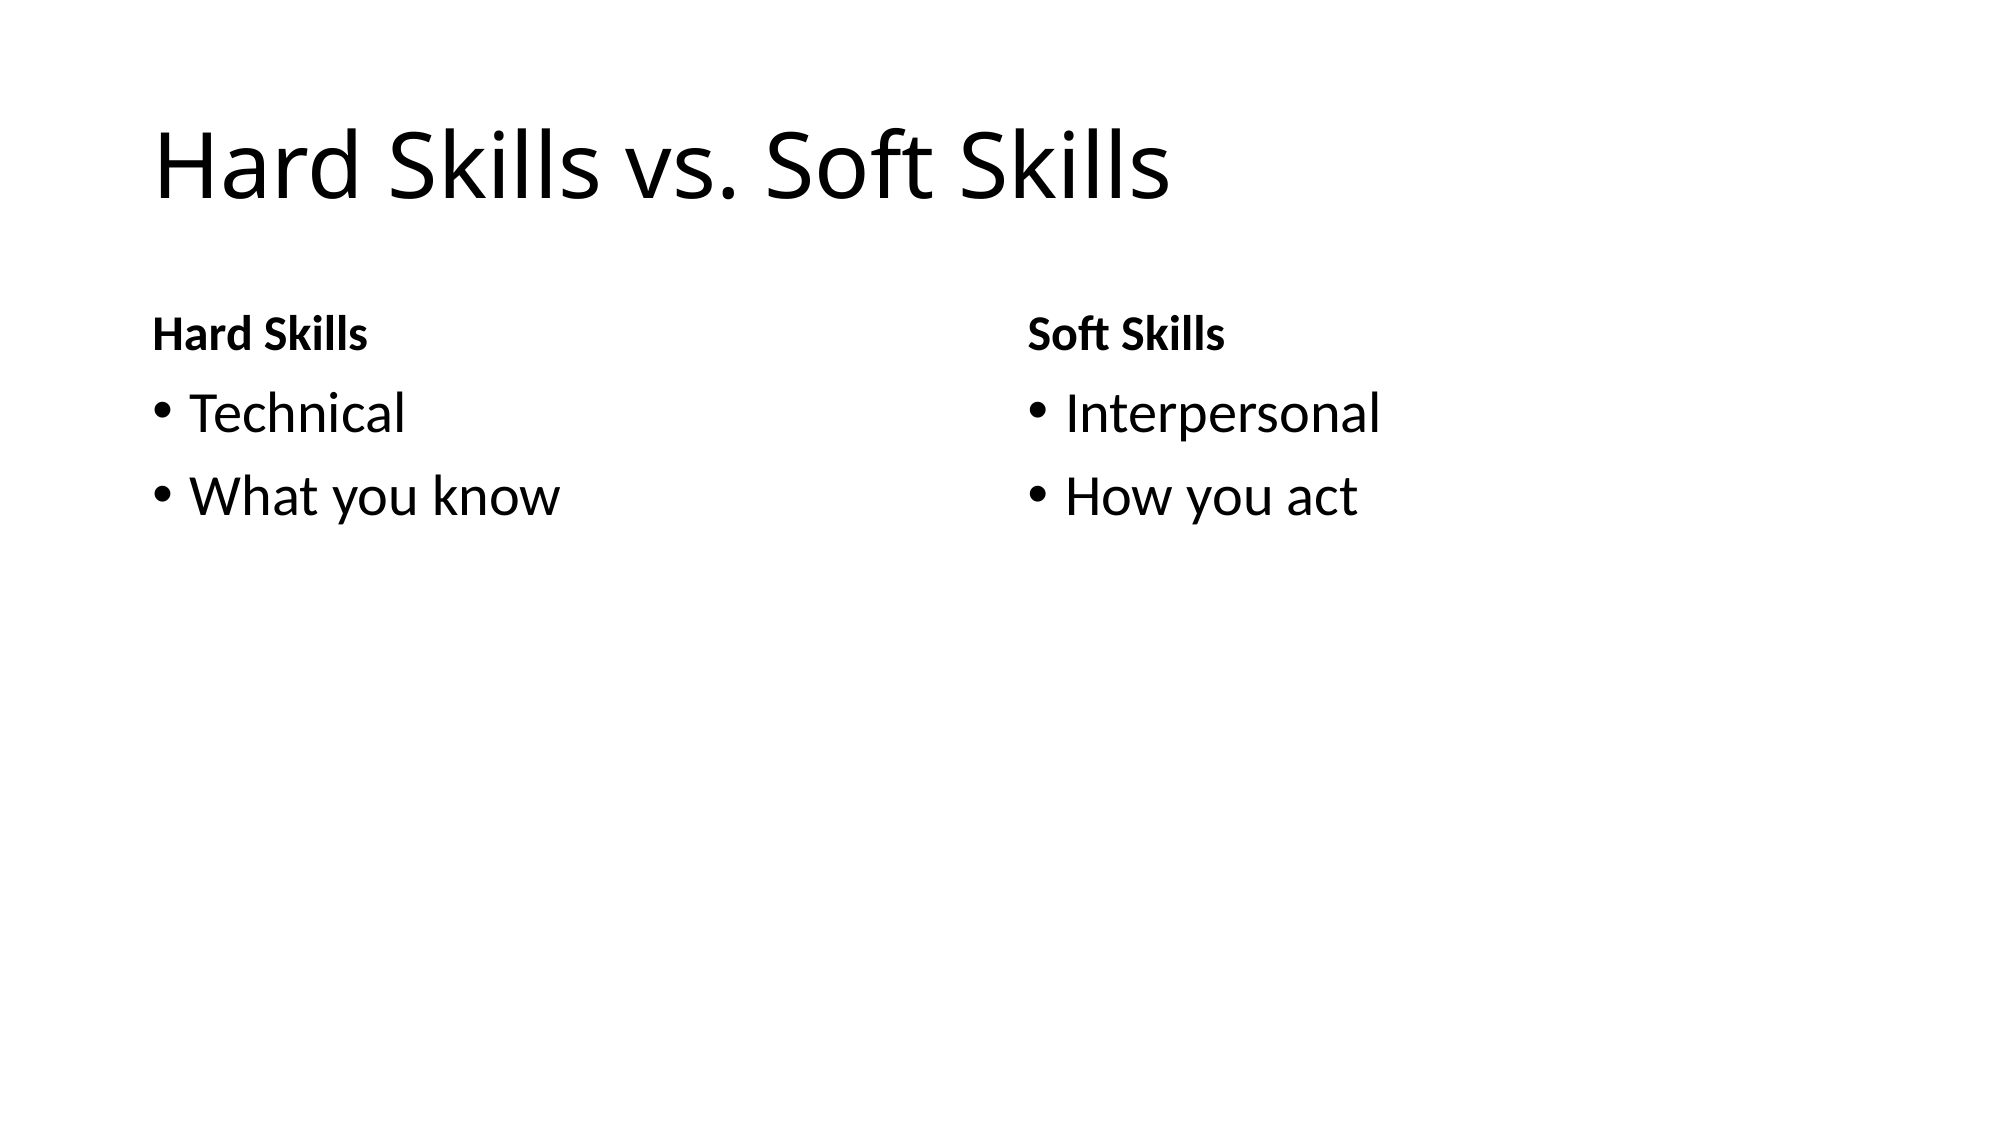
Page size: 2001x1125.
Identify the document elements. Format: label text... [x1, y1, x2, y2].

title Hard Skills vs. Soft Skills [137, 59, 1863, 278]
list Soft Skills Interpersonal How you act [1012, 299, 1863, 1014]
list Hard Skills Technical What you know [137, 299, 988, 1014]
